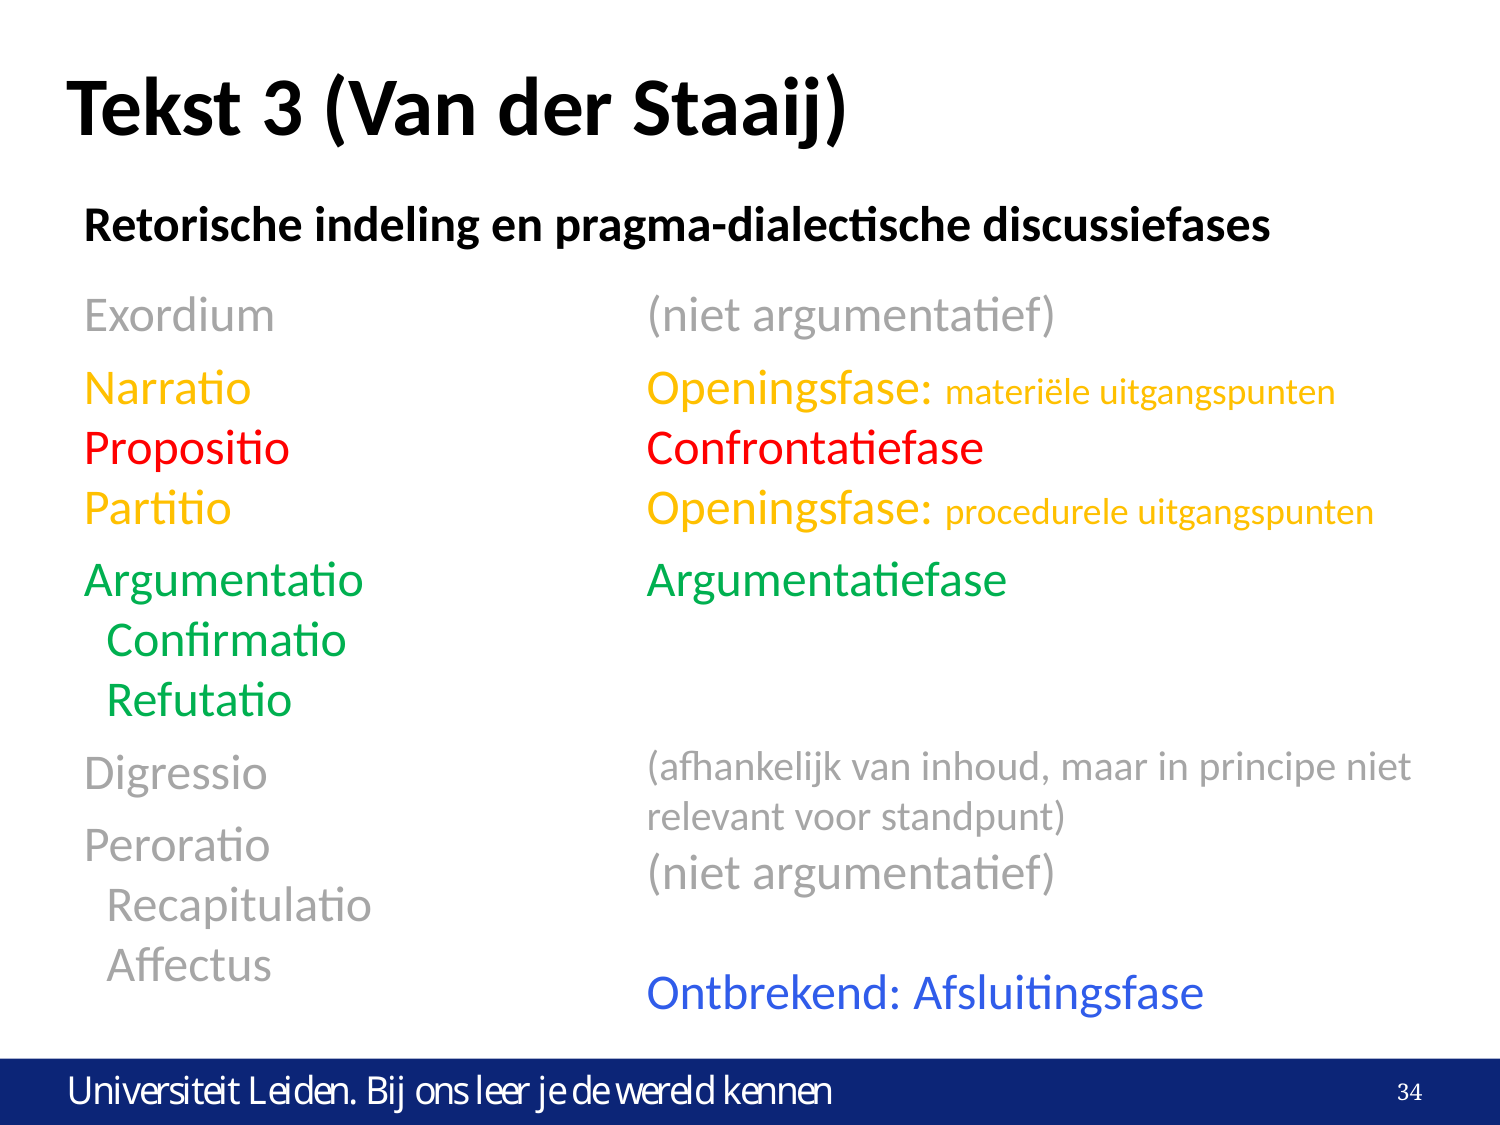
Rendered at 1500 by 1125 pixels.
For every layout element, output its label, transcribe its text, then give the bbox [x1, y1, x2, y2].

text_box (niet argumentatief) Openingsfase: materiële uitgangspunten Confrontatiefase Openingsfase: procedurele uitgangspunten Argumentatiefase (afhankelijk van inhoud, maar in principe niet relevant voor standpunt) (niet argumentatief) Ontbrekend: Afsluitingsfase [631, 184, 1456, 958]
text_box Retorische indeling en pragma-dialectische discussiefases Exordium Narratio Propositio Partitio Argumentatio Confirmatio Refutatio Digressio Peroratio Recapitulatio Affectus [69, 184, 631, 958]
title Tekst 3 (Van der Staaij) [66, 66, 1434, 138]
